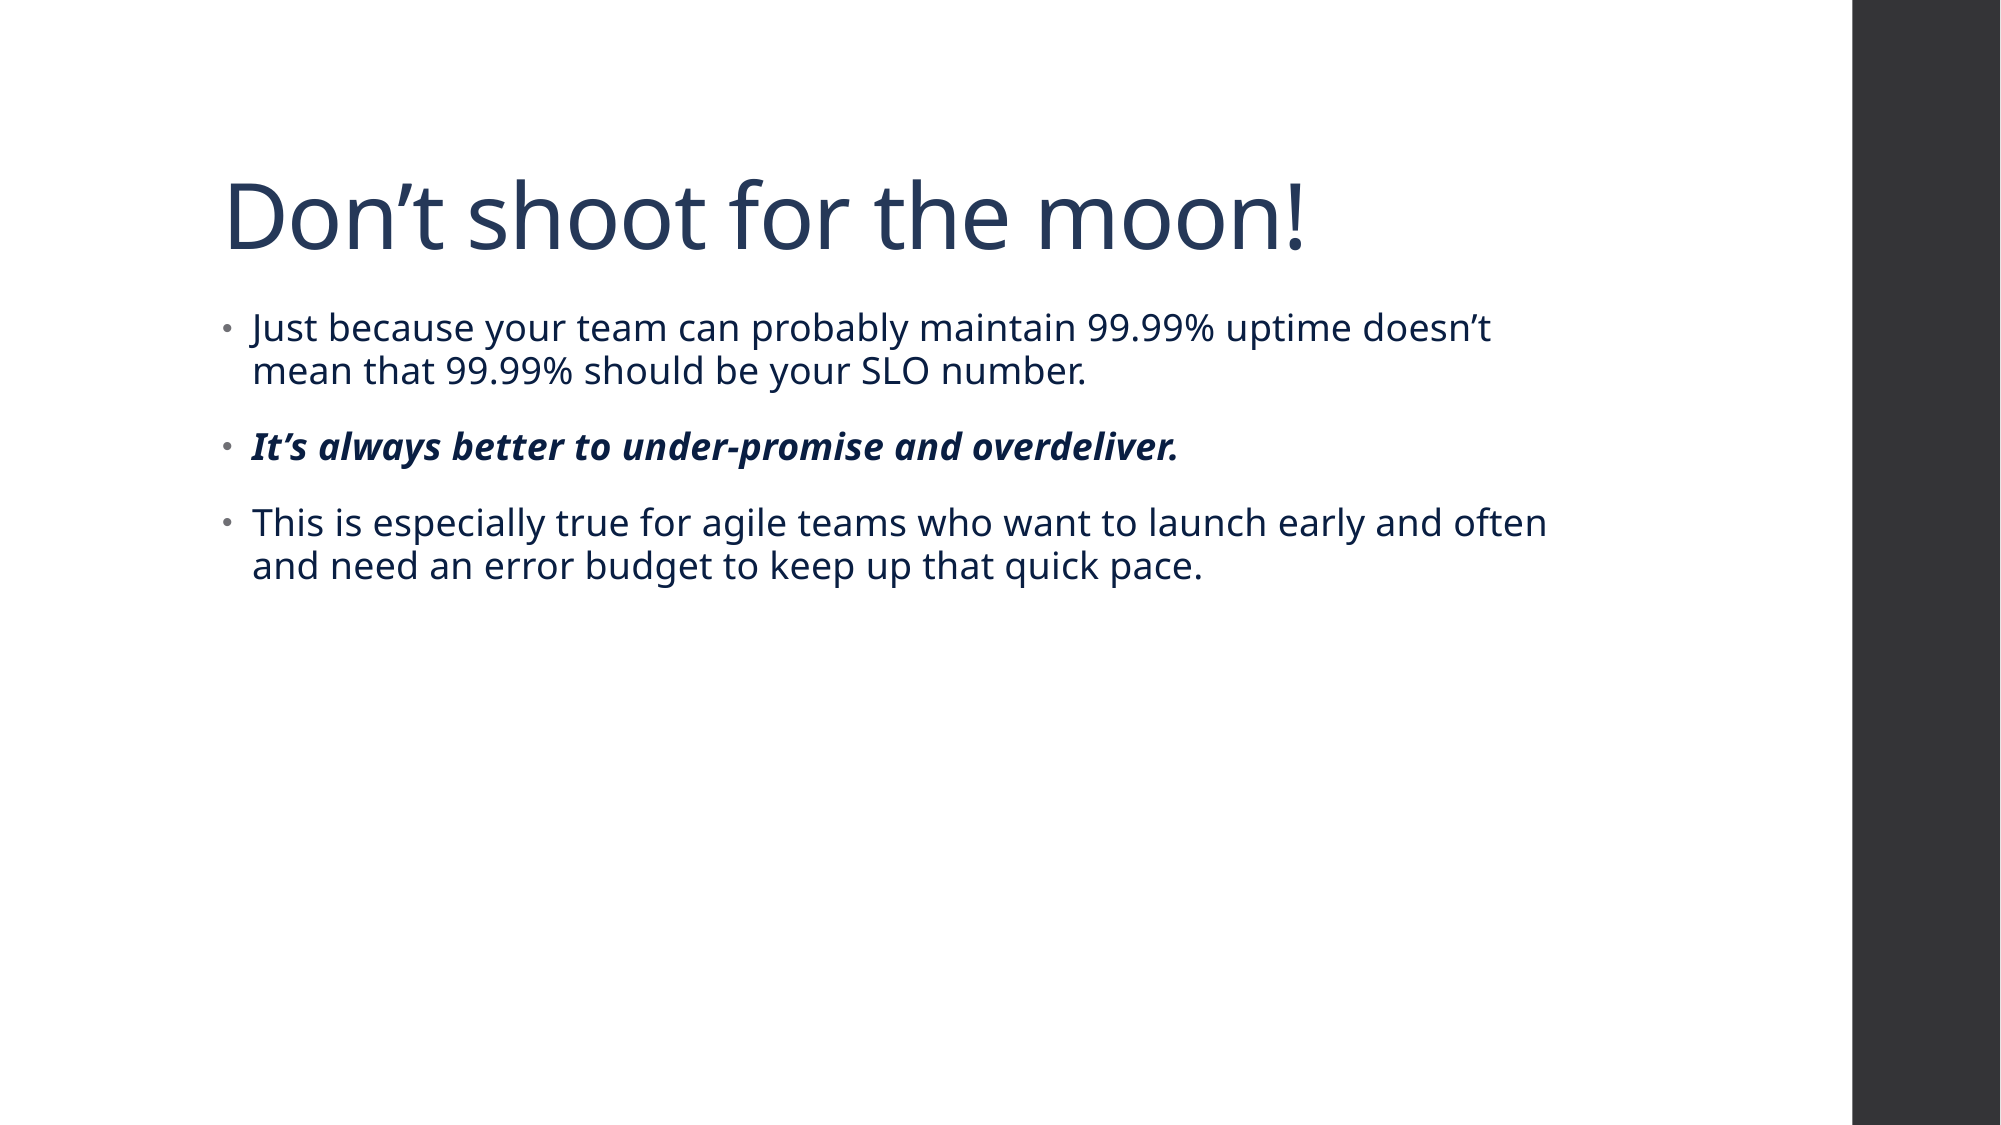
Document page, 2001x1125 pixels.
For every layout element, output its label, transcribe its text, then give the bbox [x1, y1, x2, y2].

title Don’t shoot for the moon! [206, 60, 1797, 278]
list Just because your team can probably maintain 99.99% uptime doesn’t mean that 99.99% should be your SLO number. It’s always better to under-promise and overdeliver. This is especially true for agile teams who want to launch early and often and need an error budget to keep up that quick pace. [206, 299, 1617, 1014]
